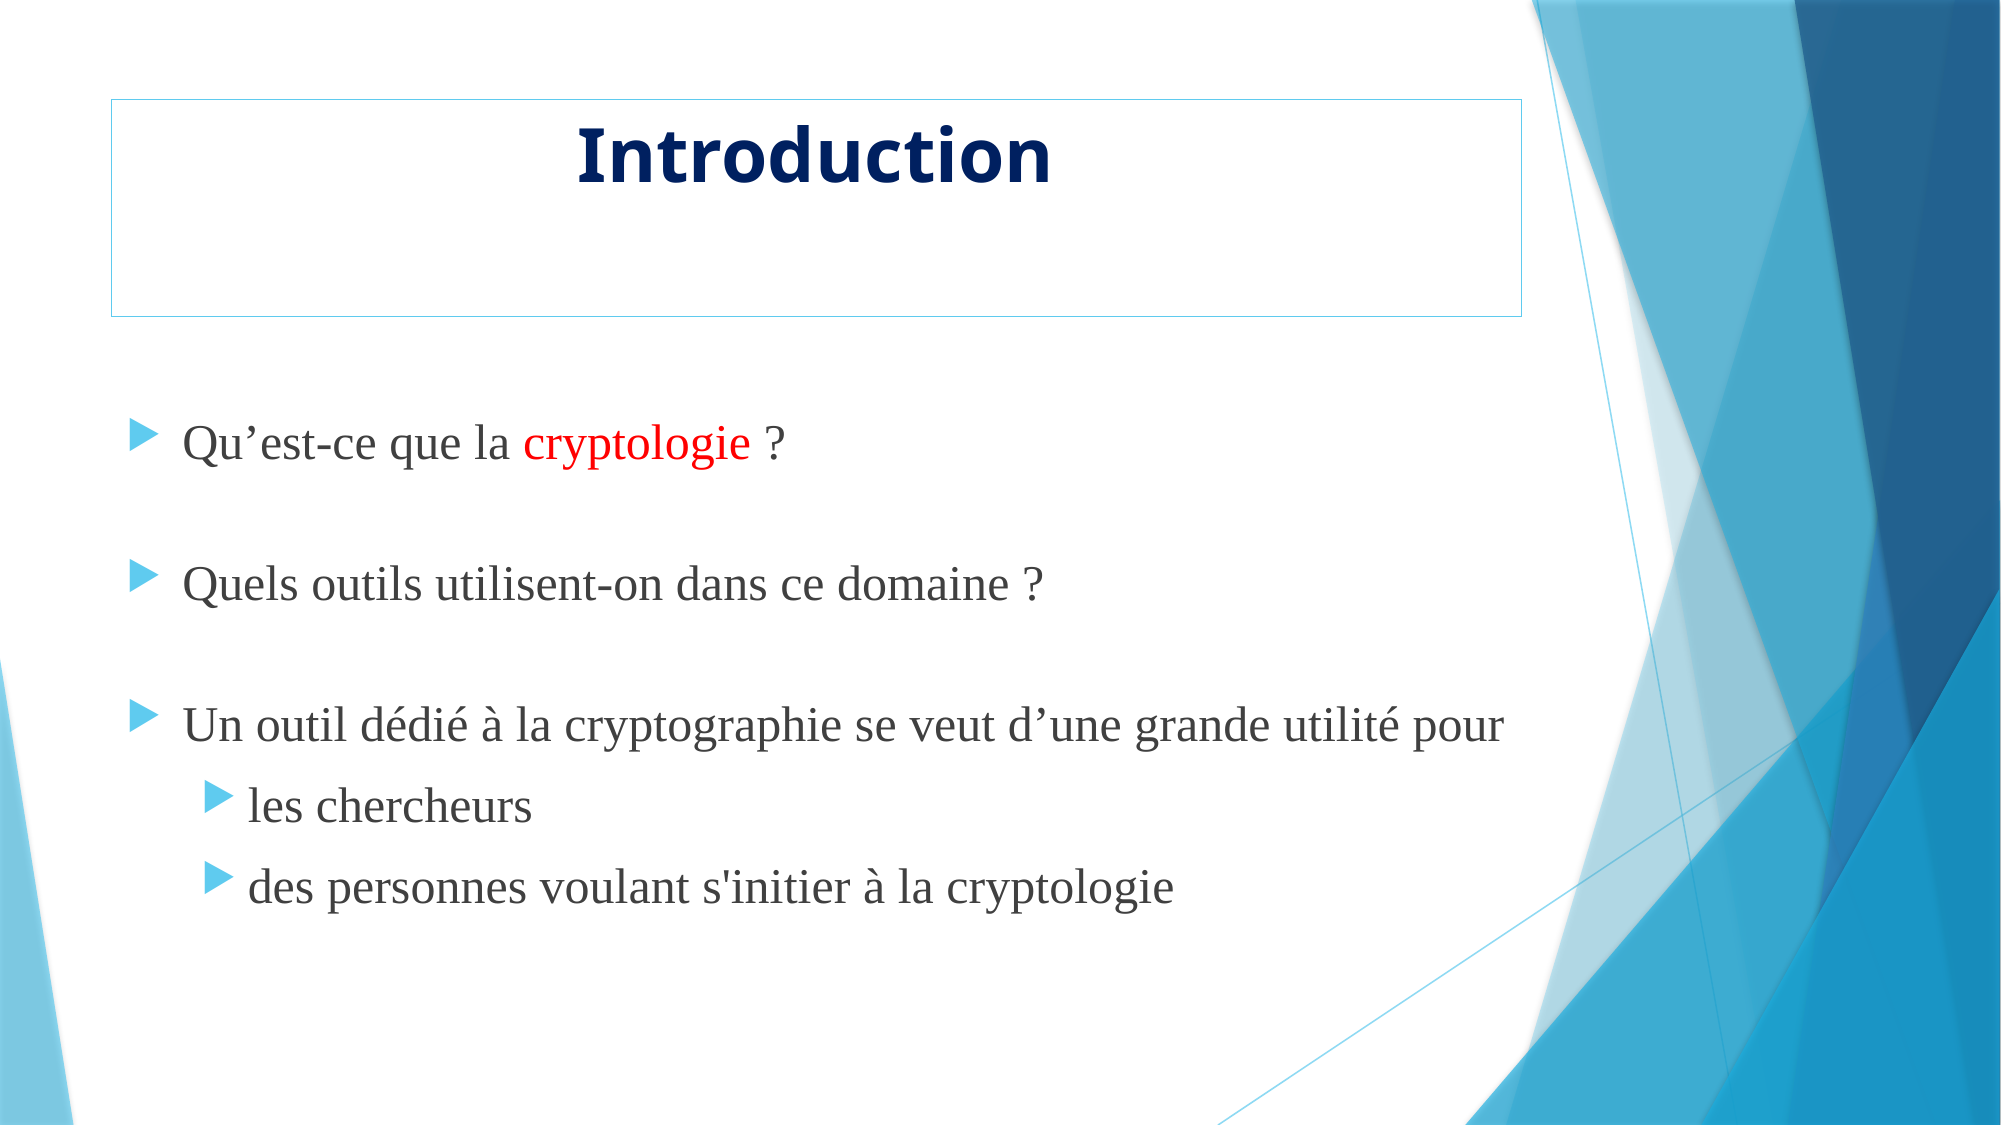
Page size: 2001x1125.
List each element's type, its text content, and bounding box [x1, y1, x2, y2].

title Introduction [111, 99, 1522, 317]
list Qu’est-ce que la cryptologie ? Quels outils utilisent-on dans ce domaine ? Un outil dédié à la cryptographie se veut d’une grande utilité pour les chercheurs des personnes voulant s'initier à la cryptologie [111, 342, 1522, 1032]
